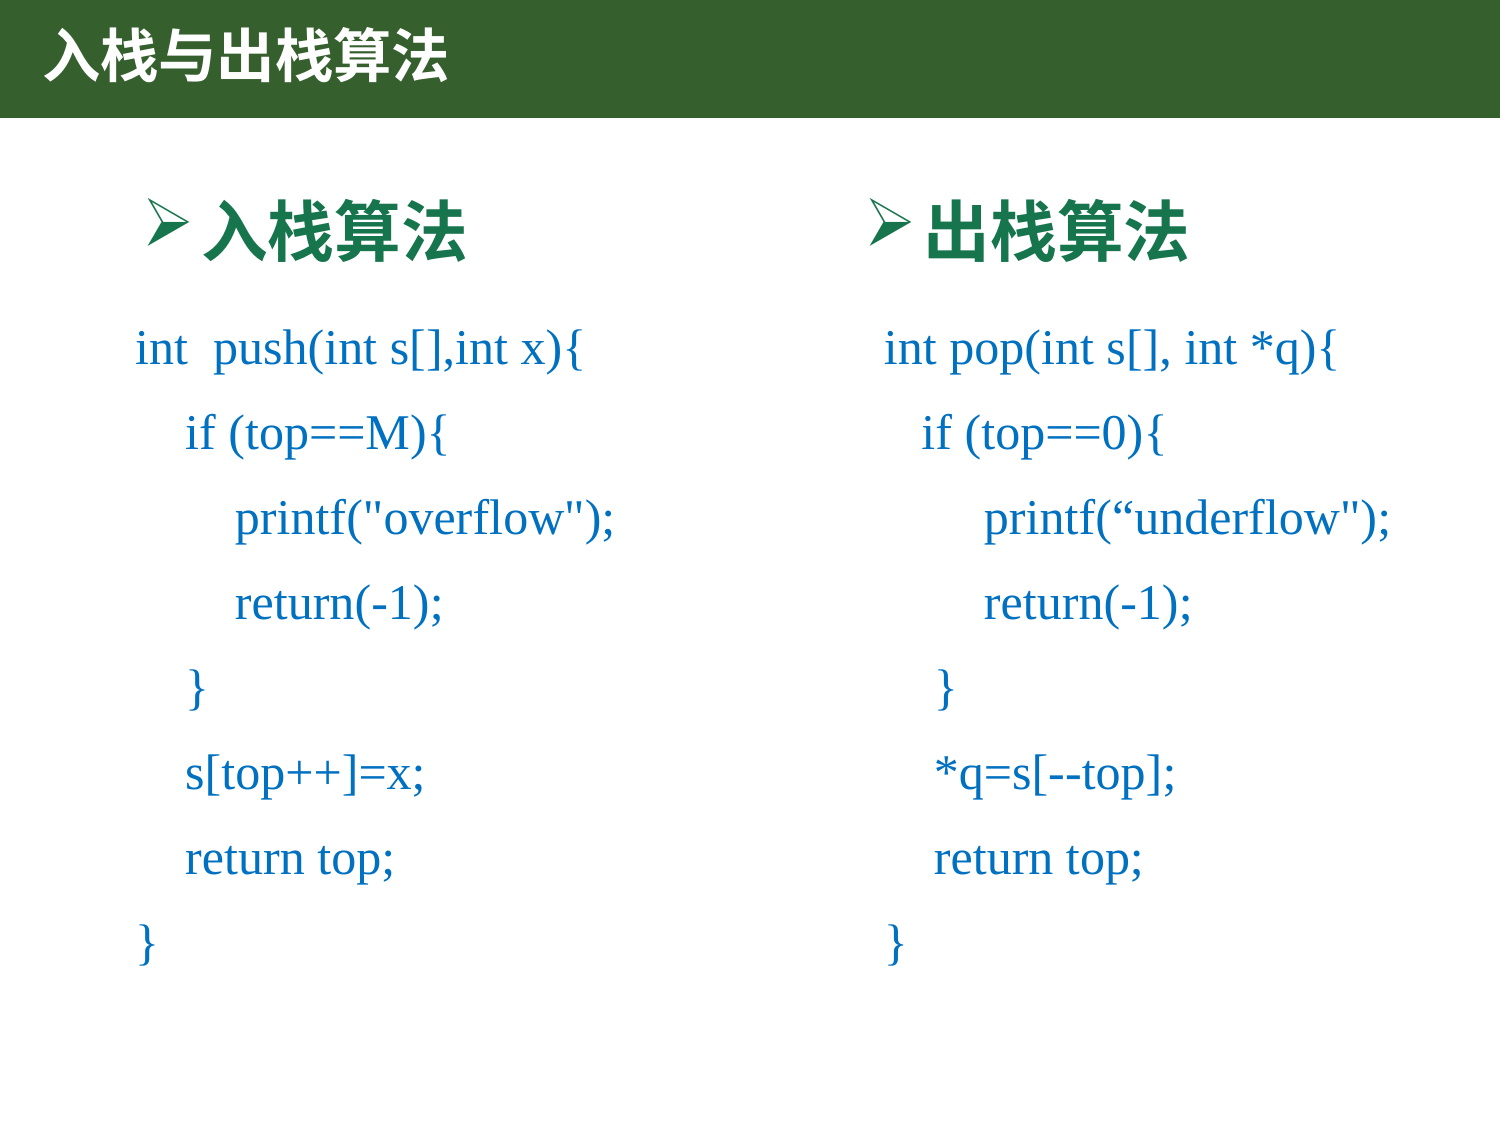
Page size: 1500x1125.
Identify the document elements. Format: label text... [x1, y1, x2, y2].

text_box 入栈算法 [73, 191, 599, 281]
text_box 出栈算法 [796, 191, 1313, 267]
text_box int push(int s[],int x){ if (top==M){ printf("overflow"); return(-1); } s[top++]=x; return top; } [120, 307, 645, 977]
text_box int pop(int s[], int *q){ if (top==0){ printf(“underflow"); return(-1); } *q=s[--top]; return top; } [869, 307, 1426, 977]
title 入栈与出栈算法 [0, 0, 1294, 119]
